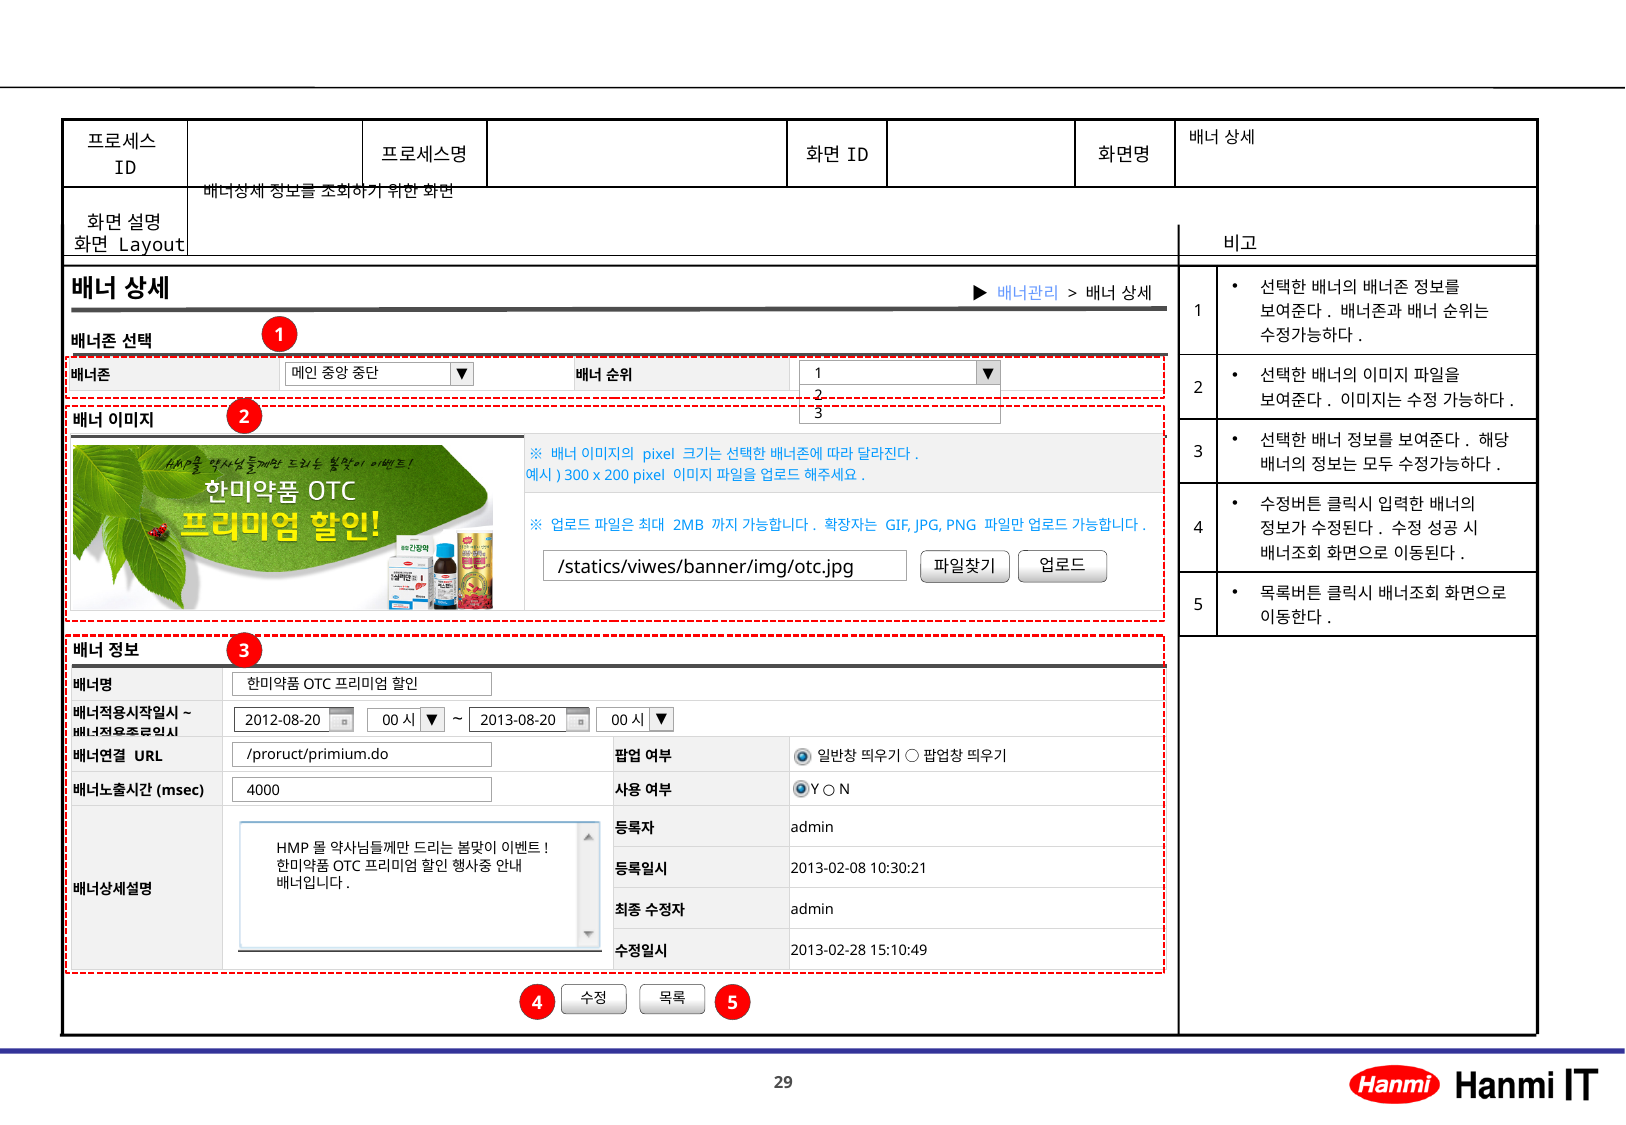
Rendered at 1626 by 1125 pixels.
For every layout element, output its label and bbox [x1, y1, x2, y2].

table_cell [1218, 420, 1537, 482]
text_box [1188, 118, 1510, 157]
table_header [69, 322, 1164, 356]
text_box [66, 356, 1168, 622]
text_box [519, 984, 556, 1020]
text_box [66, 632, 1168, 973]
picture [792, 779, 811, 800]
picture [794, 747, 813, 767]
table_header [1180, 267, 1216, 354]
picture [73, 445, 493, 610]
text_box [56, 264, 1168, 311]
text_box [714, 984, 751, 1020]
table_cell [1180, 573, 1216, 635]
table_cell [1180, 484, 1216, 571]
table_header [248, 632, 1167, 664]
table_header [1218, 267, 1537, 354]
text_box [561, 984, 627, 1014]
text_box [639, 984, 705, 1014]
table_cell [1218, 355, 1537, 418]
table_cell [1180, 420, 1216, 482]
table_cell [1218, 573, 1537, 635]
table_cell [1180, 355, 1216, 418]
picture [238, 820, 602, 952]
picture [1344, 1063, 1603, 1123]
table_cell [1218, 484, 1537, 571]
text_box [188, 159, 1539, 223]
text_box [266, 316, 293, 322]
